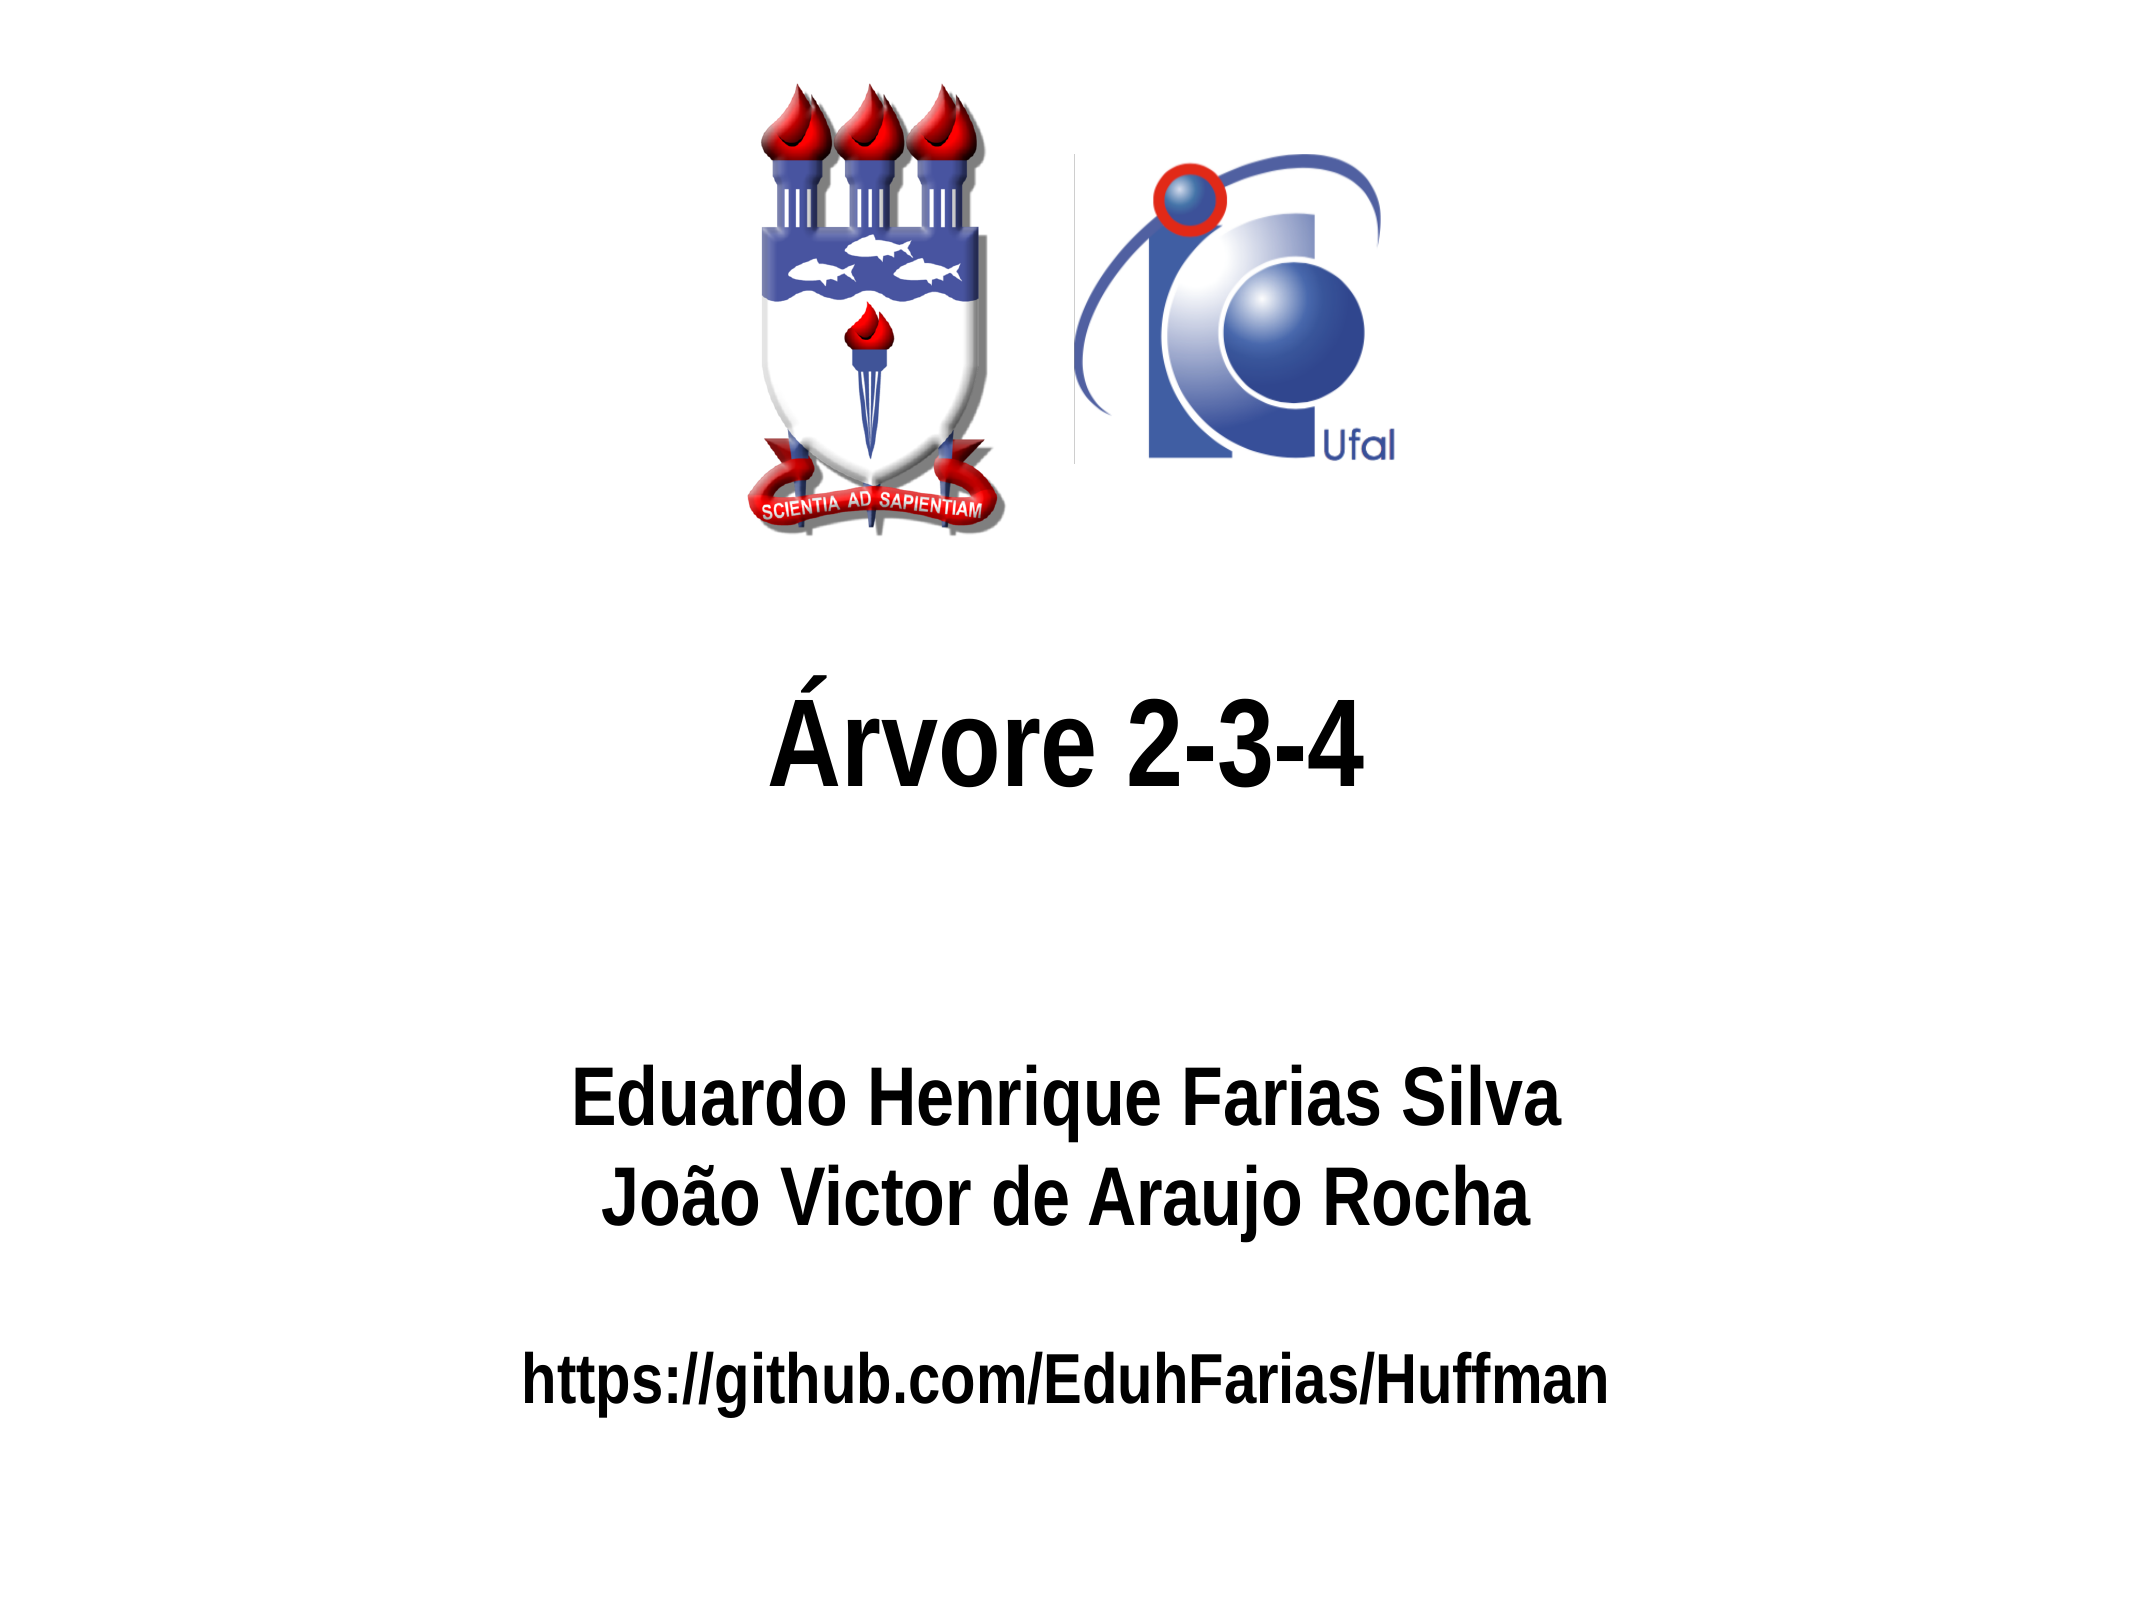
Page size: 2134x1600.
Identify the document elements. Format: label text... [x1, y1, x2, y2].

picture [736, 76, 1009, 543]
text_box Árvore 2-3-4 [40, 650, 2093, 816]
text_box Eduardo Henrique Farias Silva João Victor de Araujo Rocha https://github.com/EduhFarias/Huffman [20, 1031, 2114, 1316]
picture [1070, 154, 1397, 464]
